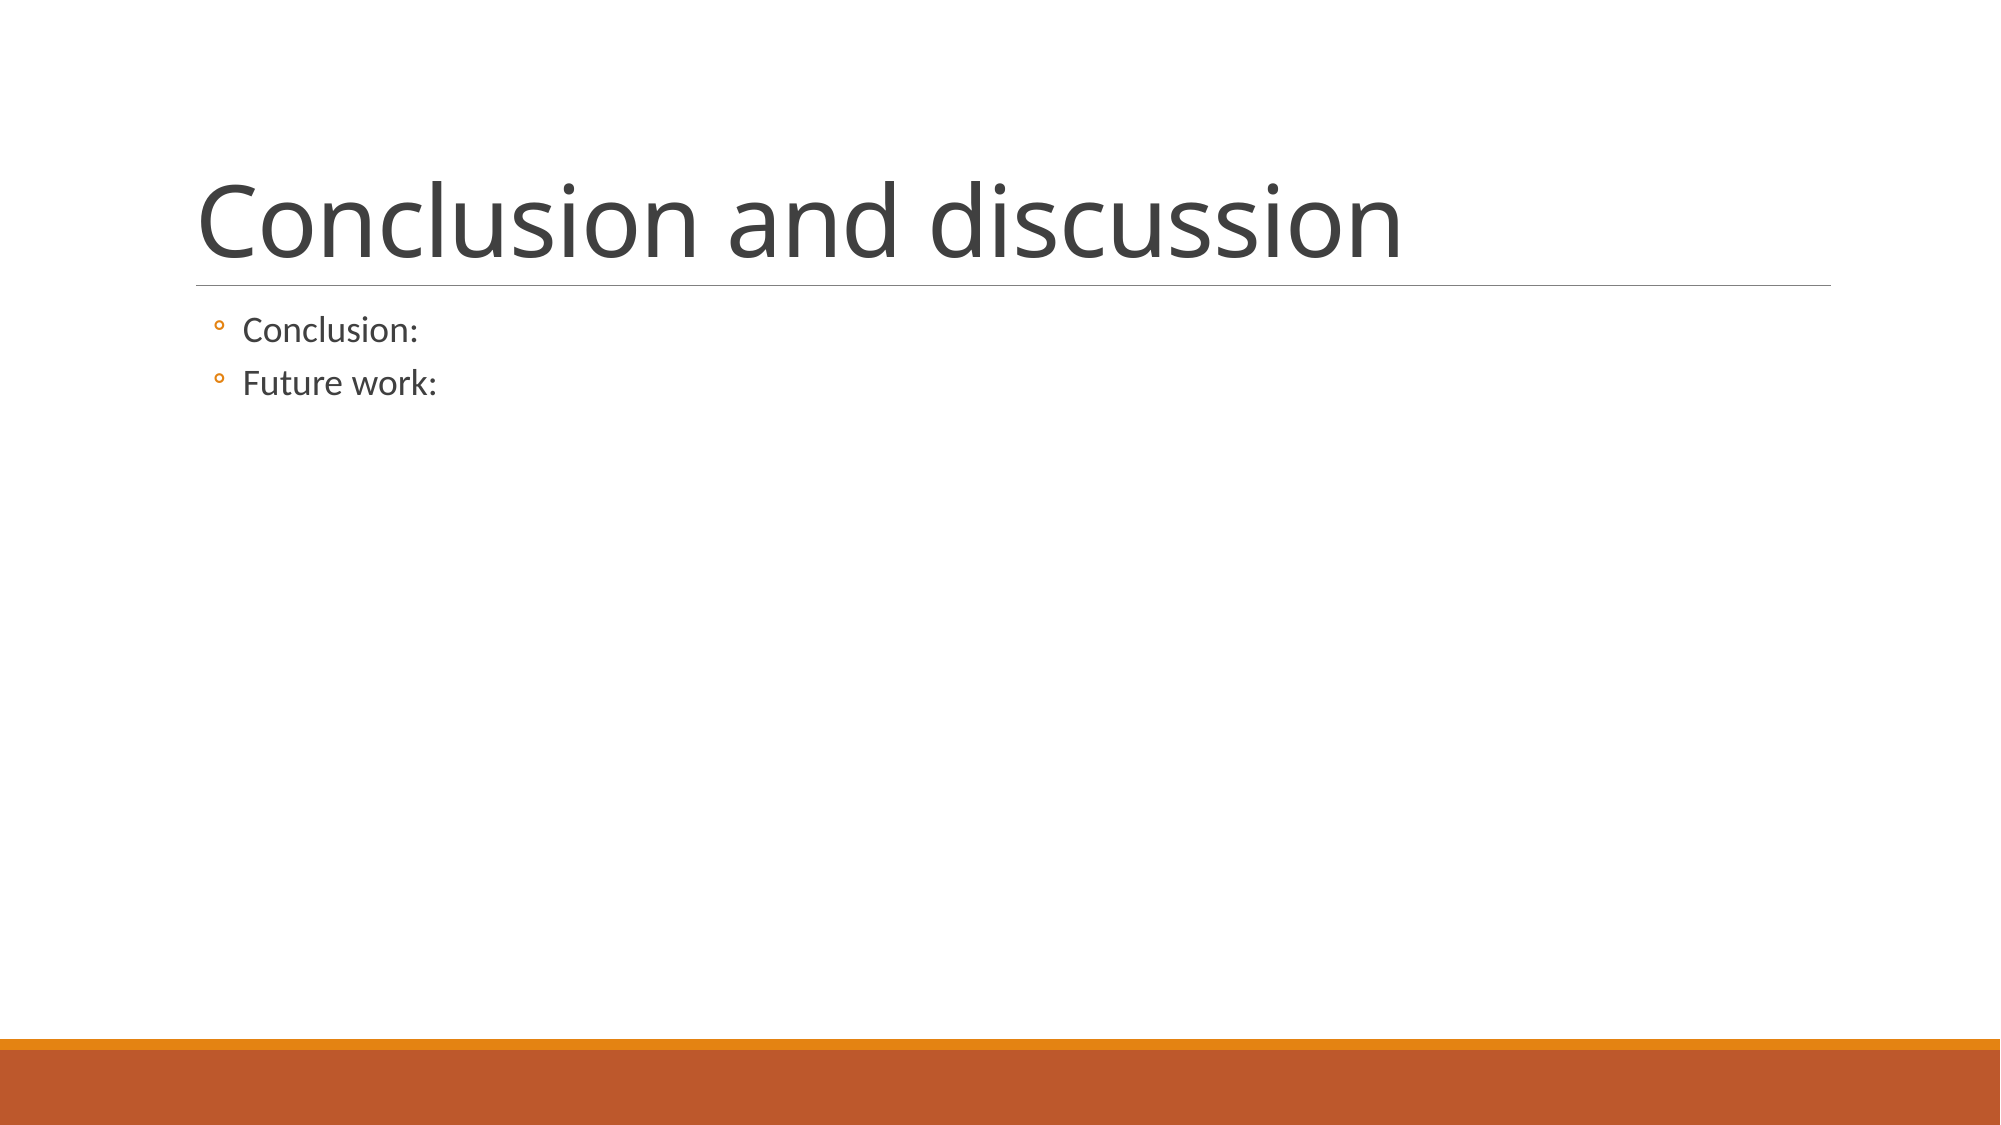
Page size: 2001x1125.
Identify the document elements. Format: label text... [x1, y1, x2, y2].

title Conclusion and discussion [180, 47, 1830, 285]
list Conclusion: Future work: [180, 302, 1830, 963]
